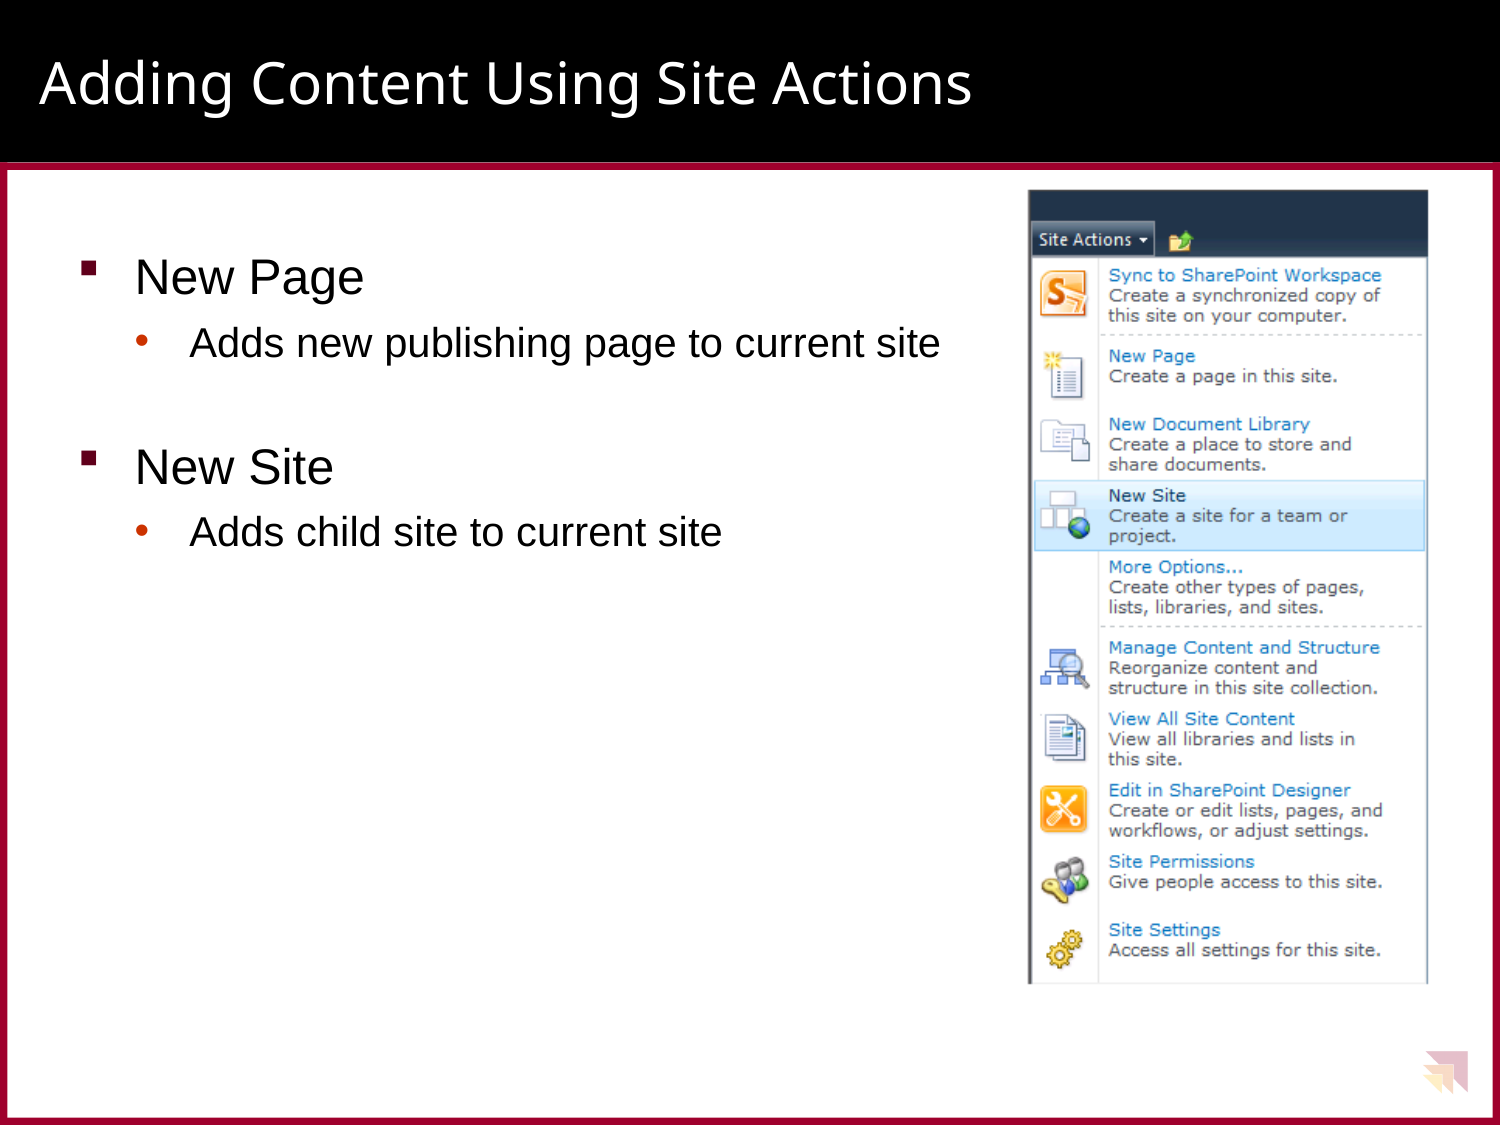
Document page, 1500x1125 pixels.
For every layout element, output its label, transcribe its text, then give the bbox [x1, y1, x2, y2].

list New Page Adds new publishing page to current site New Site Adds child site to current site [62, 237, 1438, 1088]
title Adding Content Using Site Actions [24, 12, 1438, 150]
picture [1024, 187, 1433, 989]
